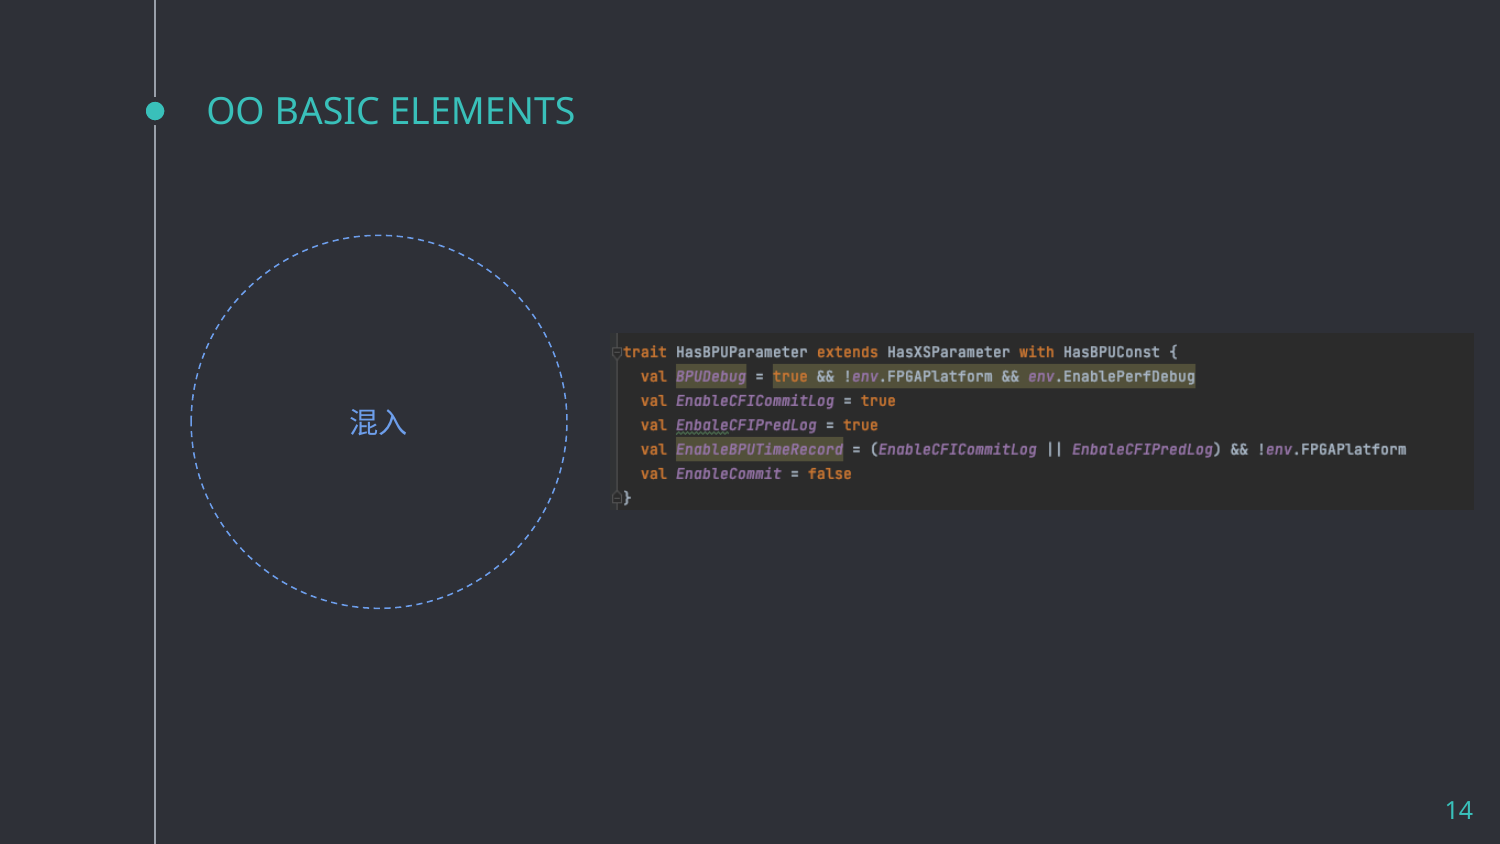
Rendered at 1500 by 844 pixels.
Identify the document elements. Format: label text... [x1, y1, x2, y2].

title OO BASIC ELEMENTS [191, 90, 1317, 147]
picture [610, 333, 1475, 510]
text_box 混入 [191, 235, 567, 609]
slide_number 14 [1398, 779, 1489, 832]
